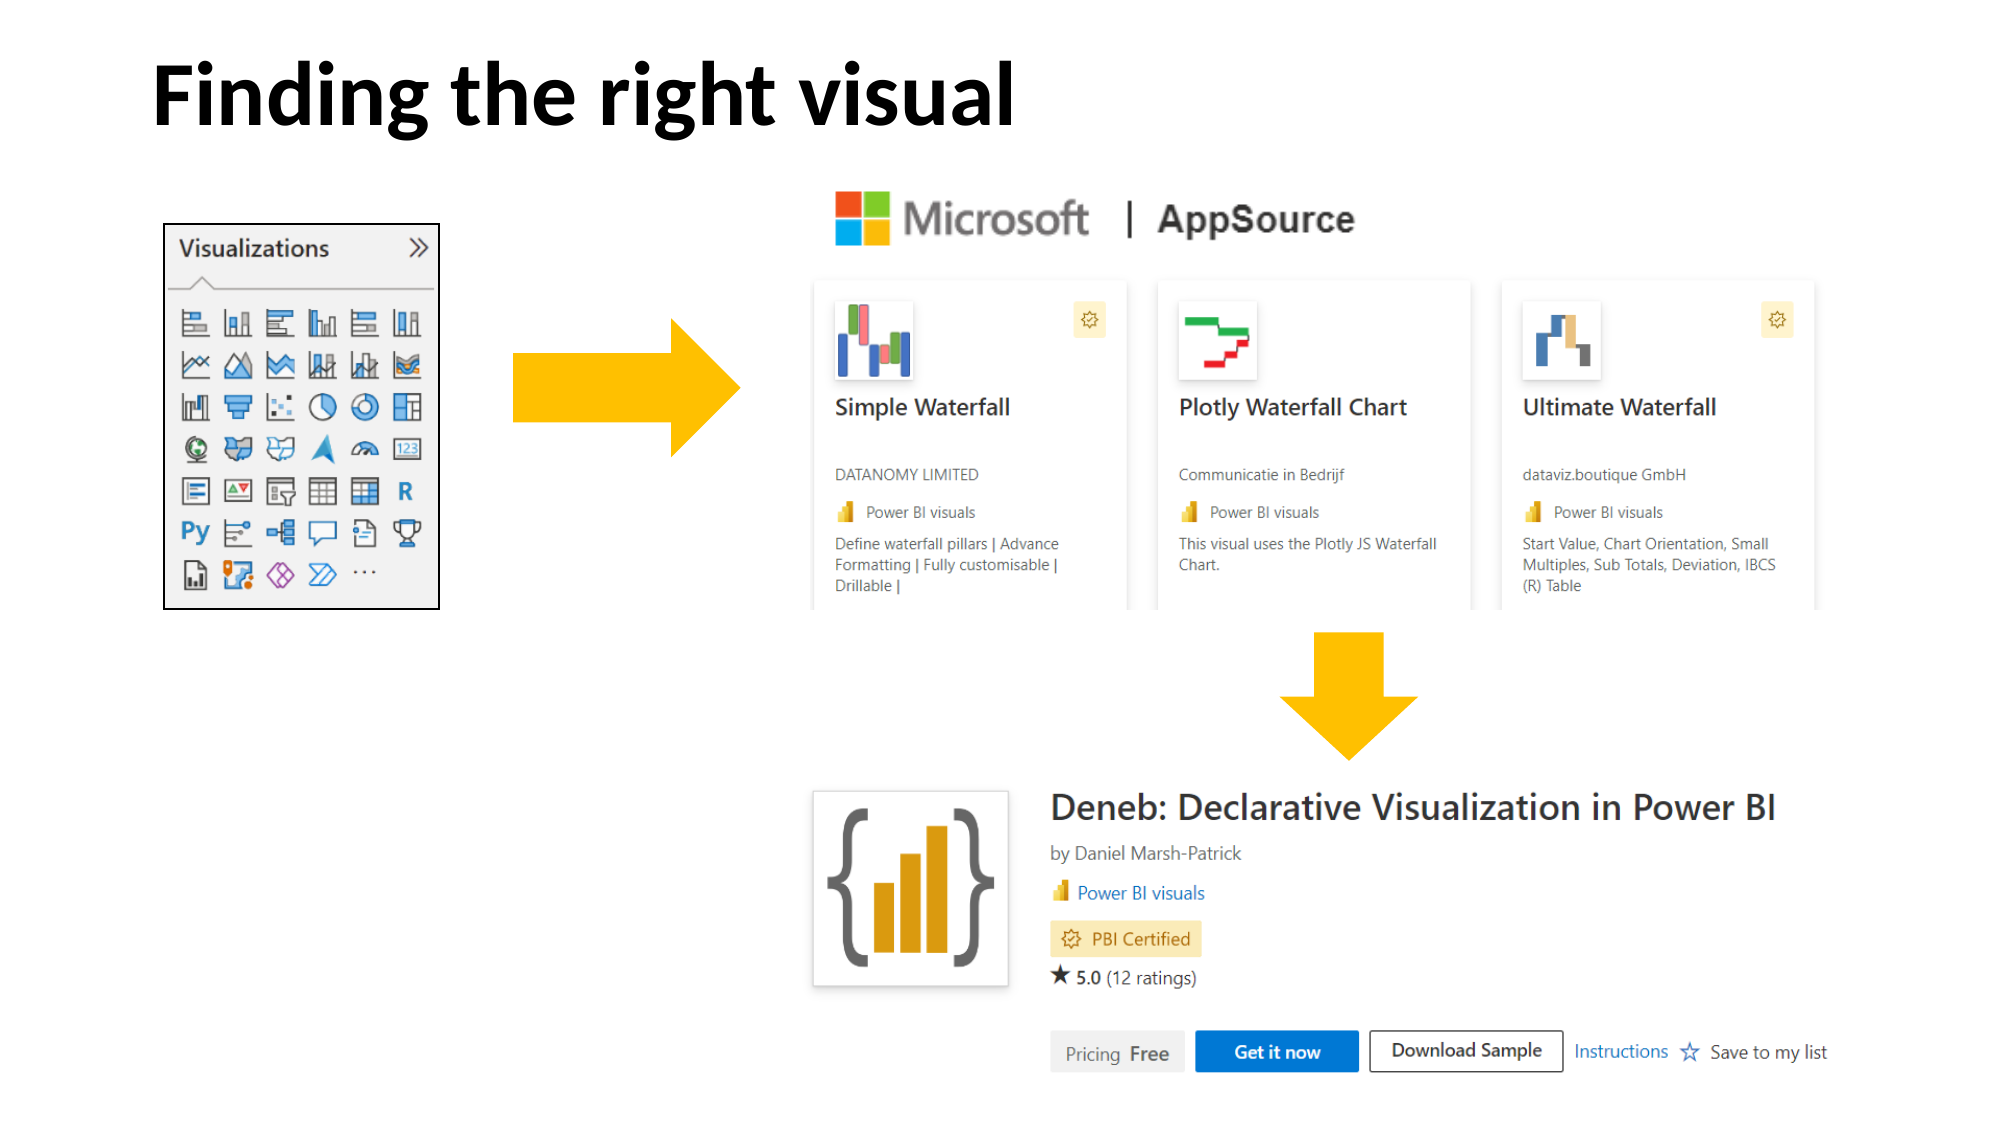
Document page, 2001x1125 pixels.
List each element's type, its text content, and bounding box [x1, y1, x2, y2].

title Finding the right visual [137, 0, 1863, 192]
picture [796, 775, 1843, 1087]
text_box [511, 315, 743, 460]
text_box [164, 224, 439, 609]
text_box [810, 164, 1829, 610]
text_box [1276, 631, 1422, 763]
